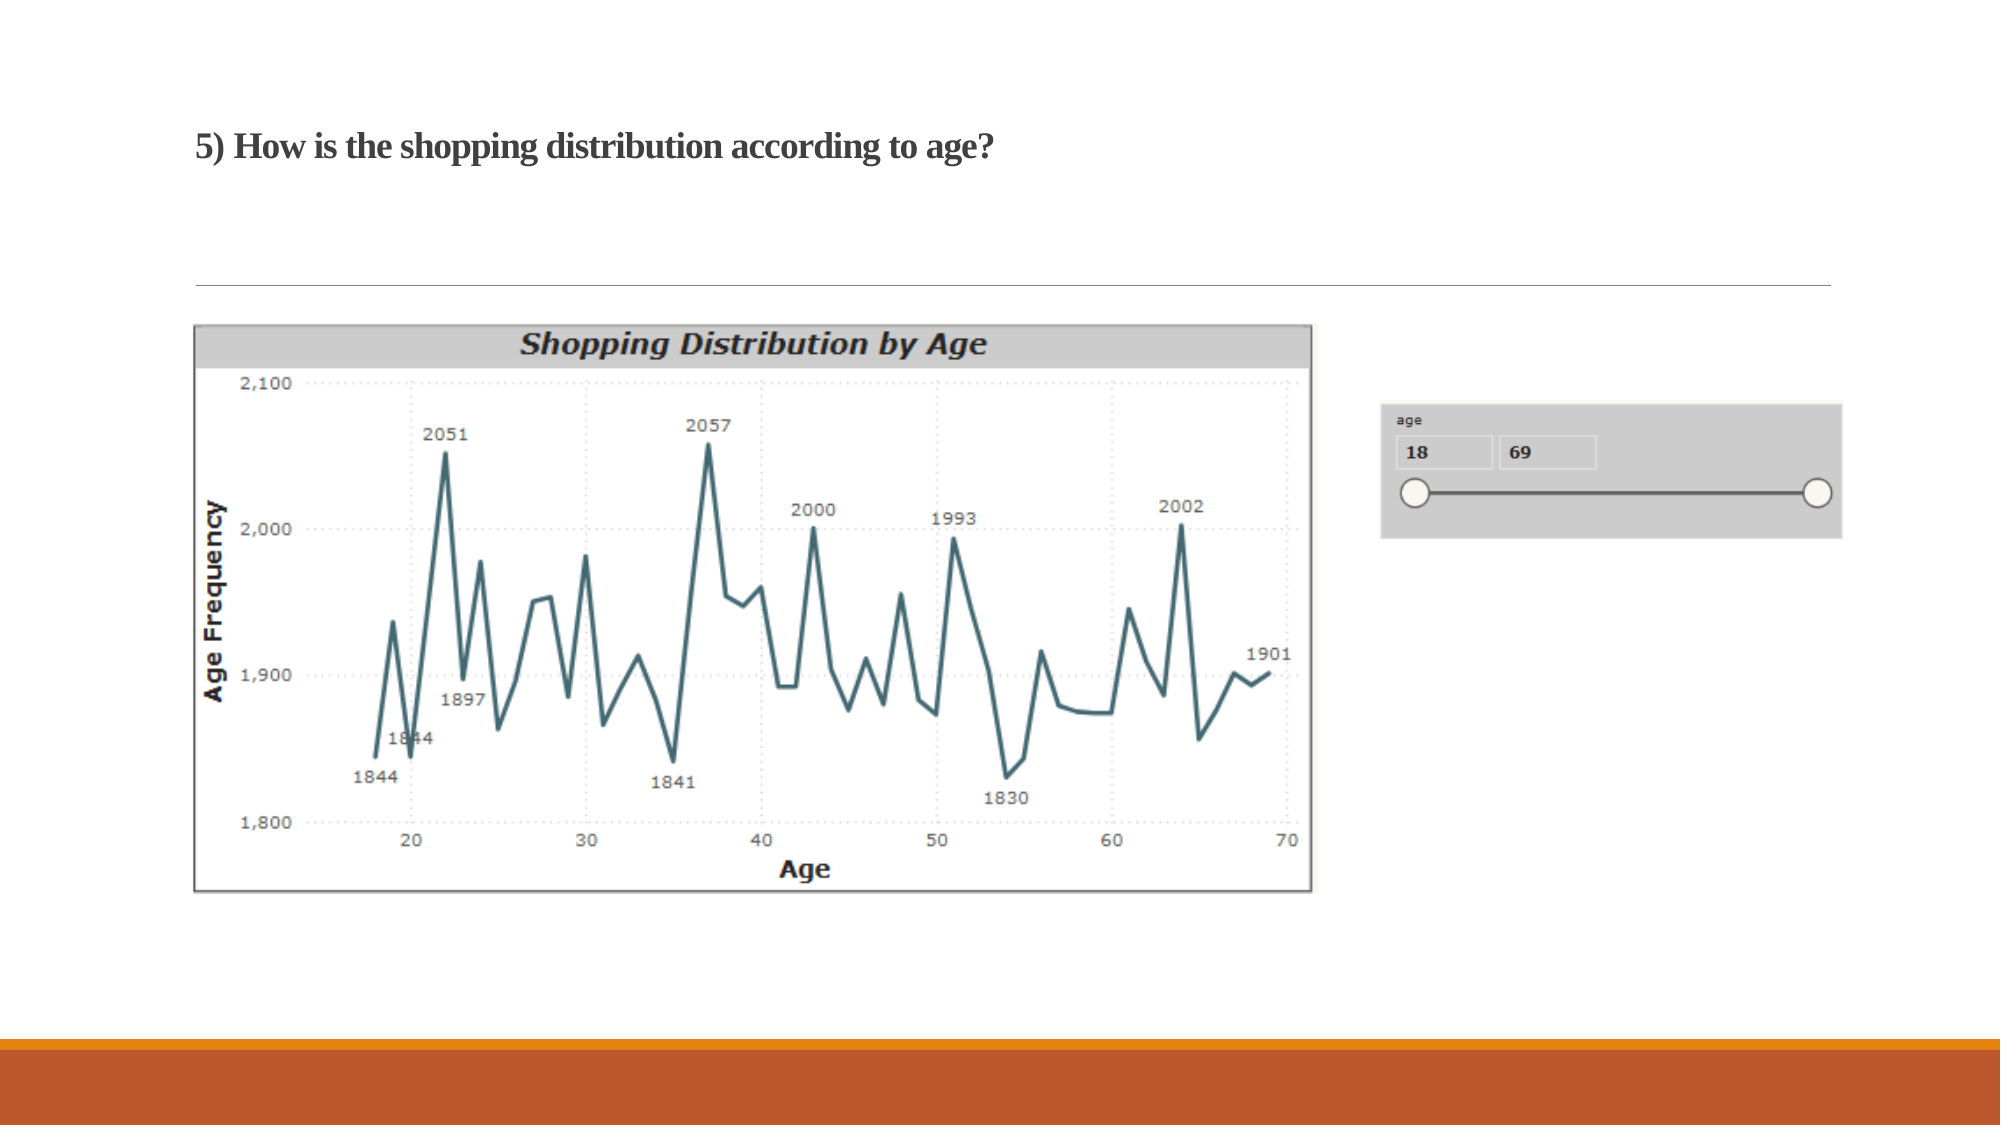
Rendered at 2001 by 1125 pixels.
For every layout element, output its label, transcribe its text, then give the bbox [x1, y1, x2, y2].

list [192, 323, 1319, 895]
title 5) How is the shopping distribution according to age? [180, 47, 1830, 219]
picture [1379, 400, 1843, 540]
